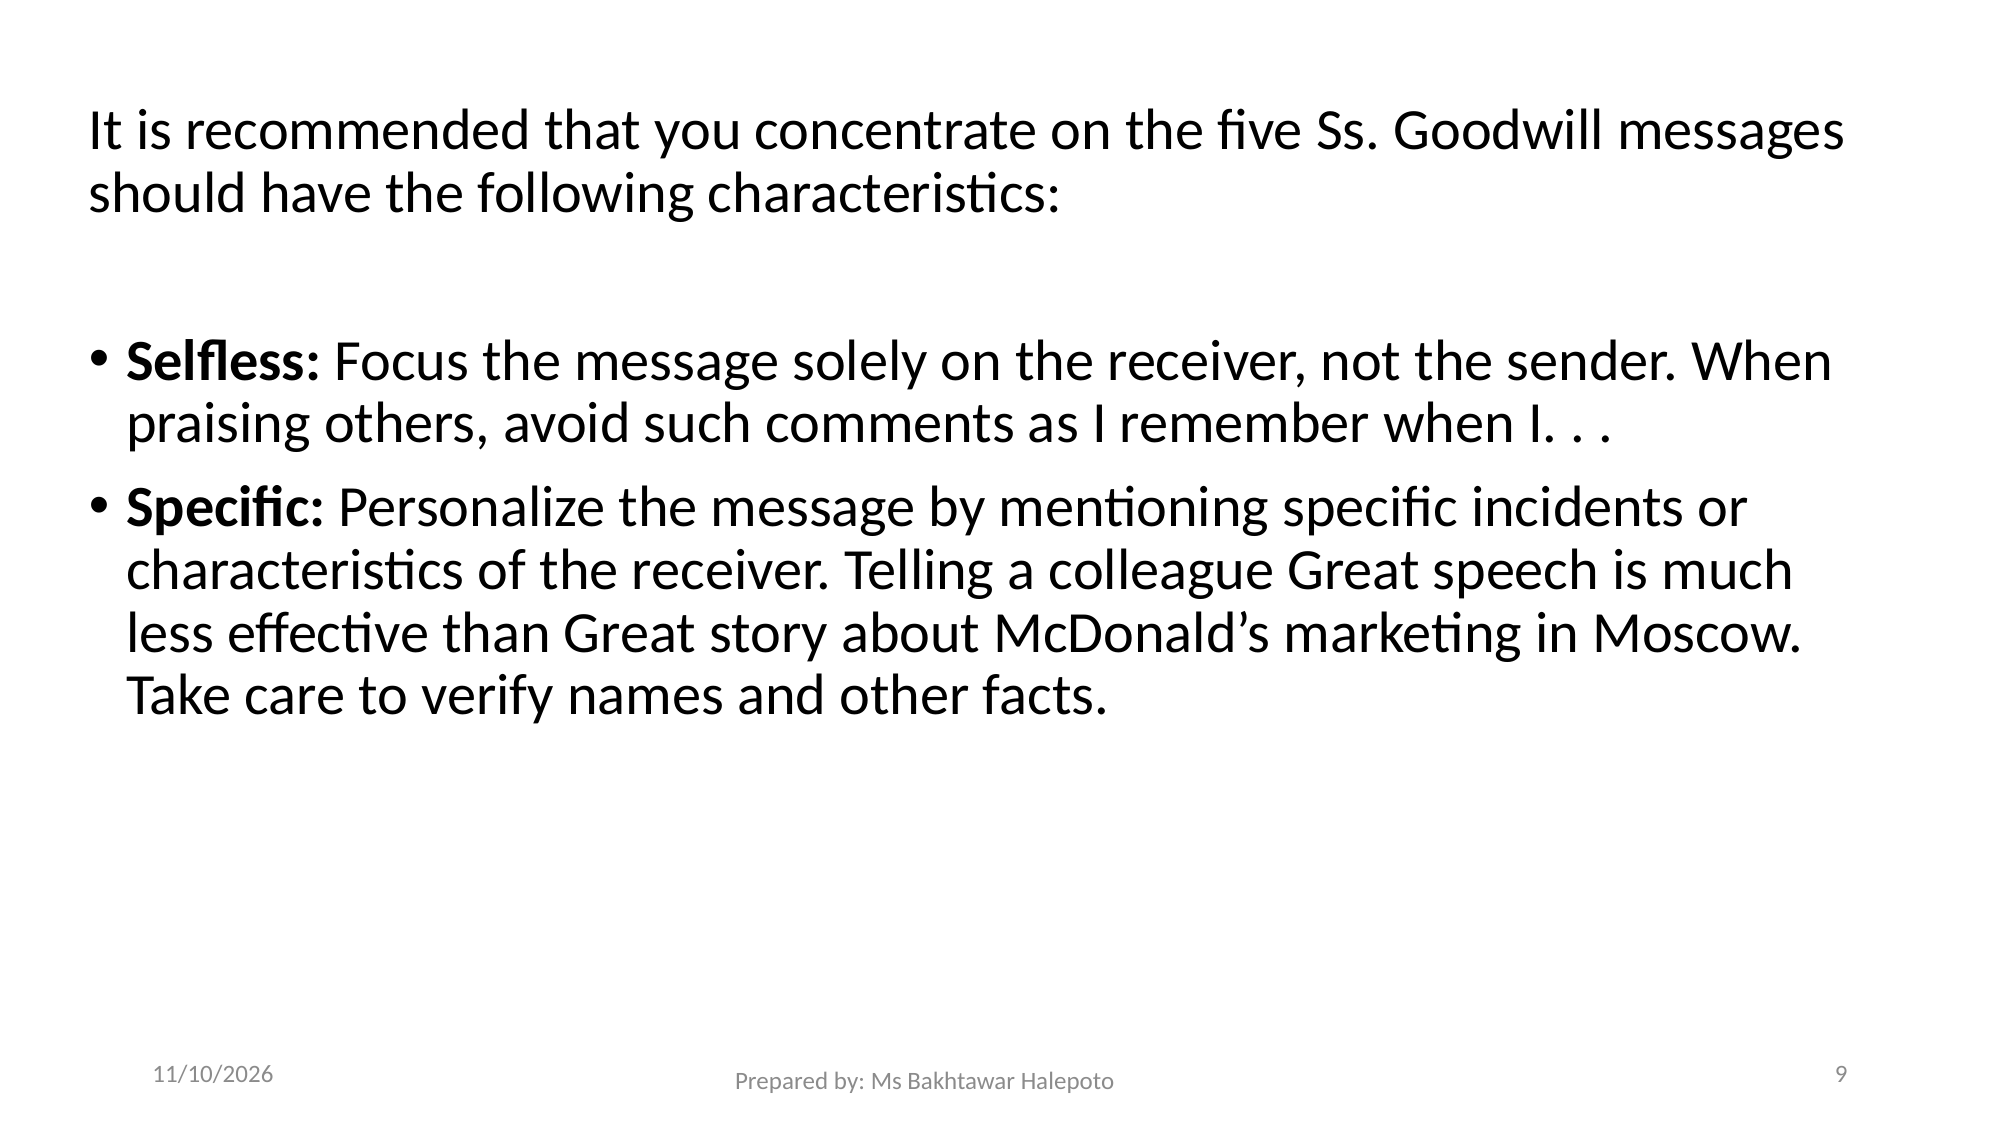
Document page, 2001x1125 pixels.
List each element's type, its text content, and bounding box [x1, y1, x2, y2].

list It is recommended that you concentrate on the five Ss. Goodwill messages should have the following characteristics: Selfless: Focus the message solely on the receiver, not the sender. When praising others, avoid such comments as I remember when I. . . Specific: Personalize the message by mentioning specific incidents or characteristics of the receiver. Telling a colleague Great speech is much less effective than Great story about McDonald’s marketing in Moscow. Take care to verify names and other facts. [73, 92, 1863, 1014]
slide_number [137, 1042, 588, 1103]
slide_number 9 [1412, 1042, 1863, 1103]
footer Prepared by: Ms Bakhtawar Halepoto [587, 1049, 1263, 1110]
